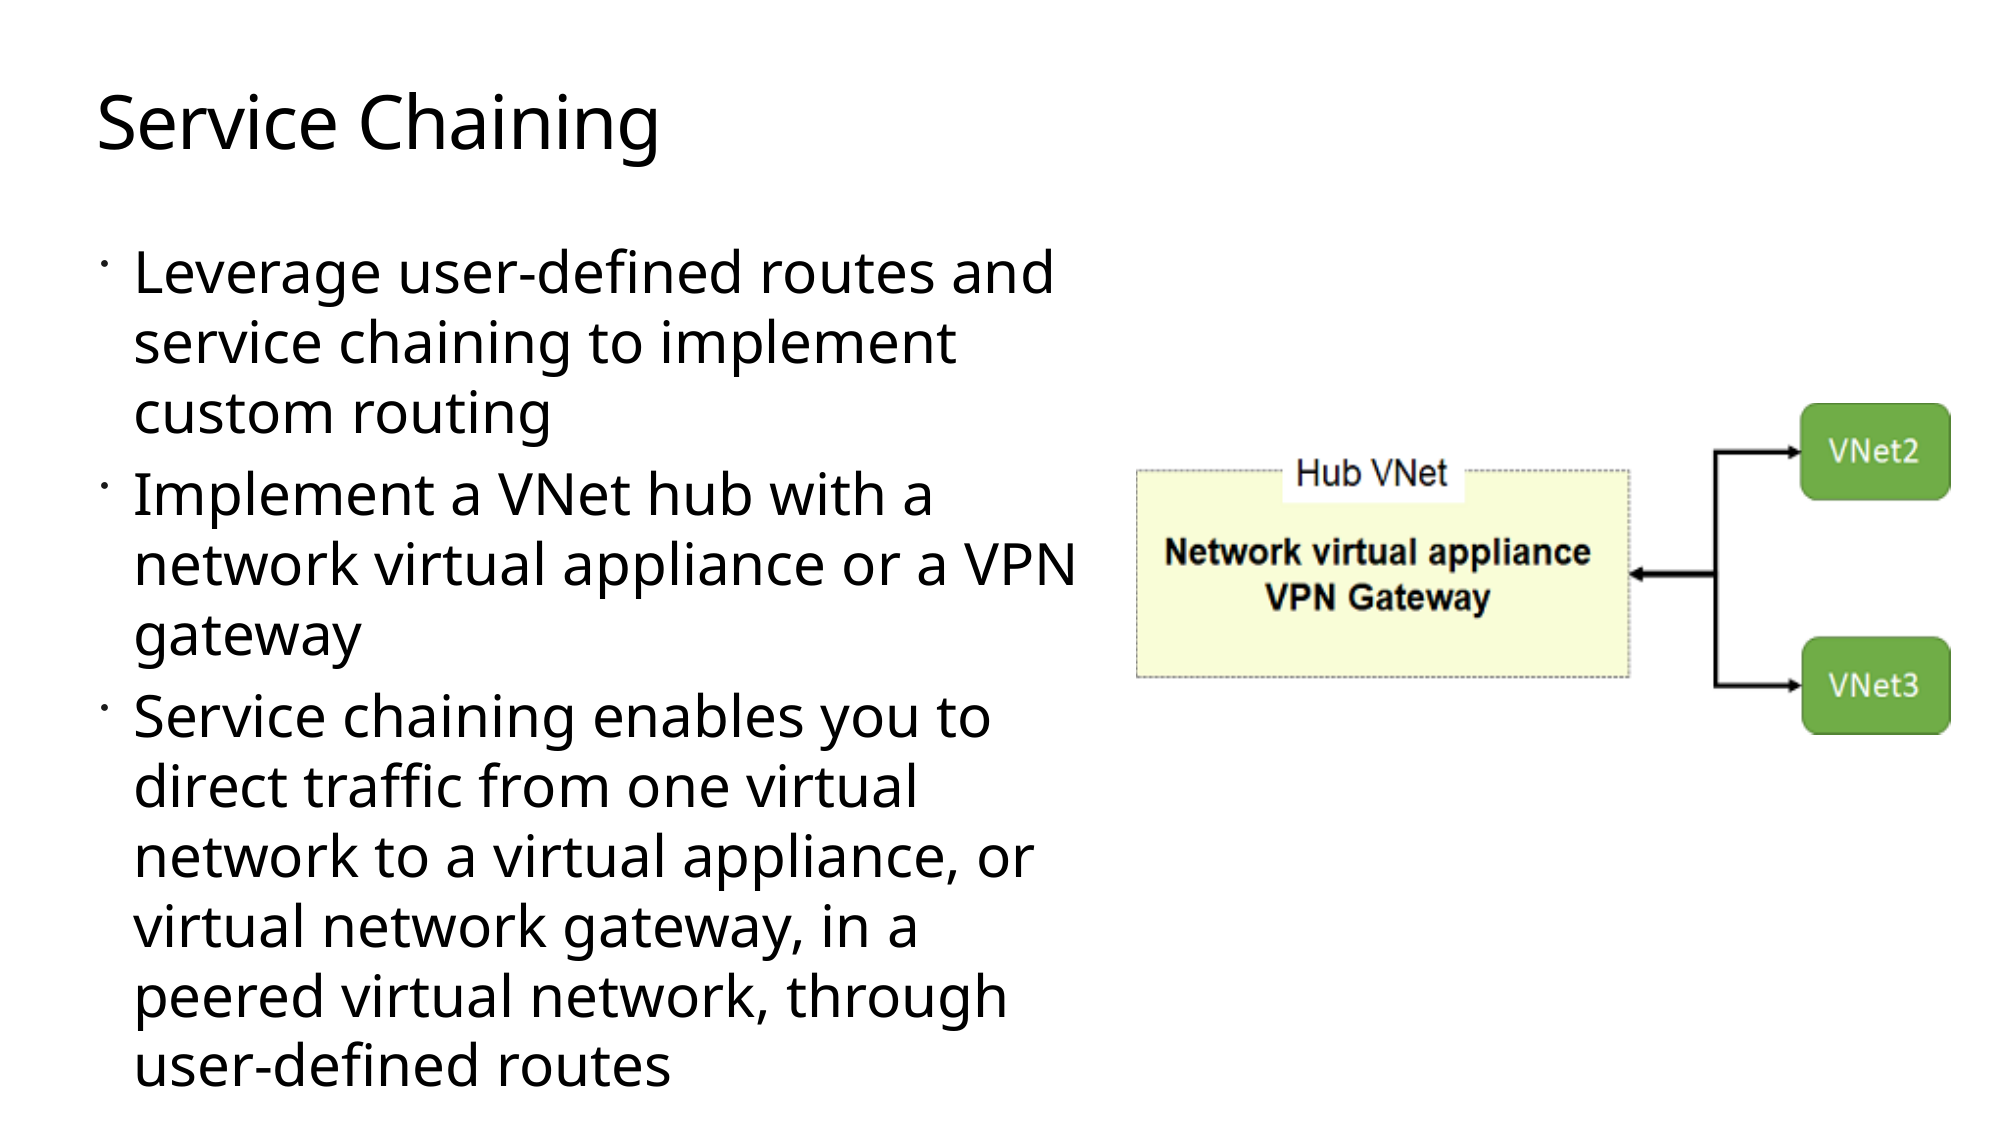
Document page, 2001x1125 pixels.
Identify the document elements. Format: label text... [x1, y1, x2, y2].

picture [1135, 403, 1951, 735]
list Leverage user-defined routes and service chaining to implement custom routing Implement a VNet hub with a network virtual appliance or a VPN gateway Service chaining enables you to direct traffic from one virtual network to a virtual appliance, or virtual network gateway, in a peered virtual network, through user-defined routes [95, 235, 1111, 971]
title Service Chaining [96, 75, 1904, 166]
